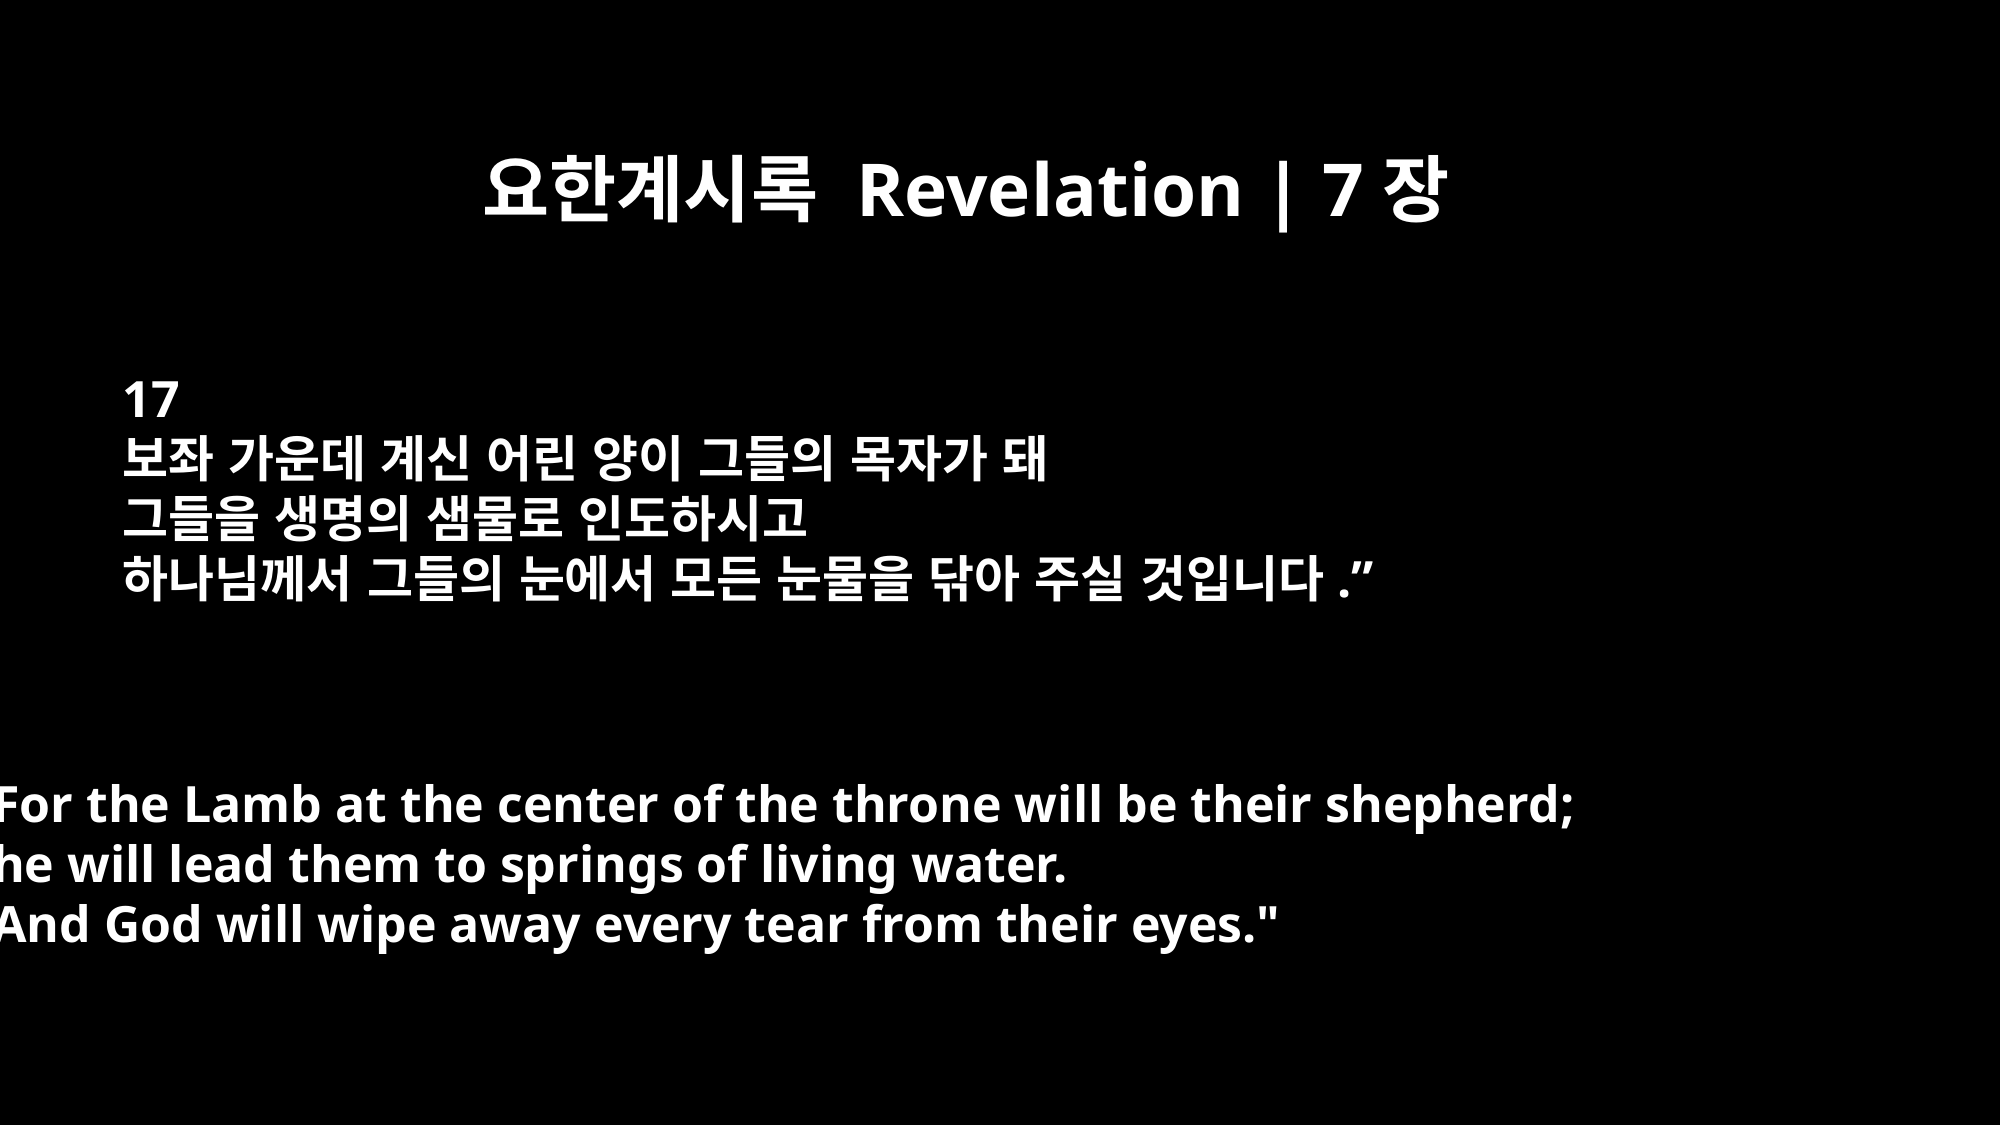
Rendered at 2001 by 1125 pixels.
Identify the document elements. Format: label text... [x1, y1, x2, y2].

text_box 17 보좌 가운데 계신 어린 양이 그들의 목자가 돼 그들을 생명의 샘물로 인도하시고 하나님께서 그들의 눈에서 모든 눈물을 닦아 주실 것입니다.” [108, 359, 1389, 615]
text_box 요한계시록 Revelation | 7장 [467, 136, 1465, 239]
text_box For the Lamb at the center of the throne will be their shepherd; he will lead them to springs of living water. And God will wipe away every tear from their eyes." [0, 764, 1590, 960]
